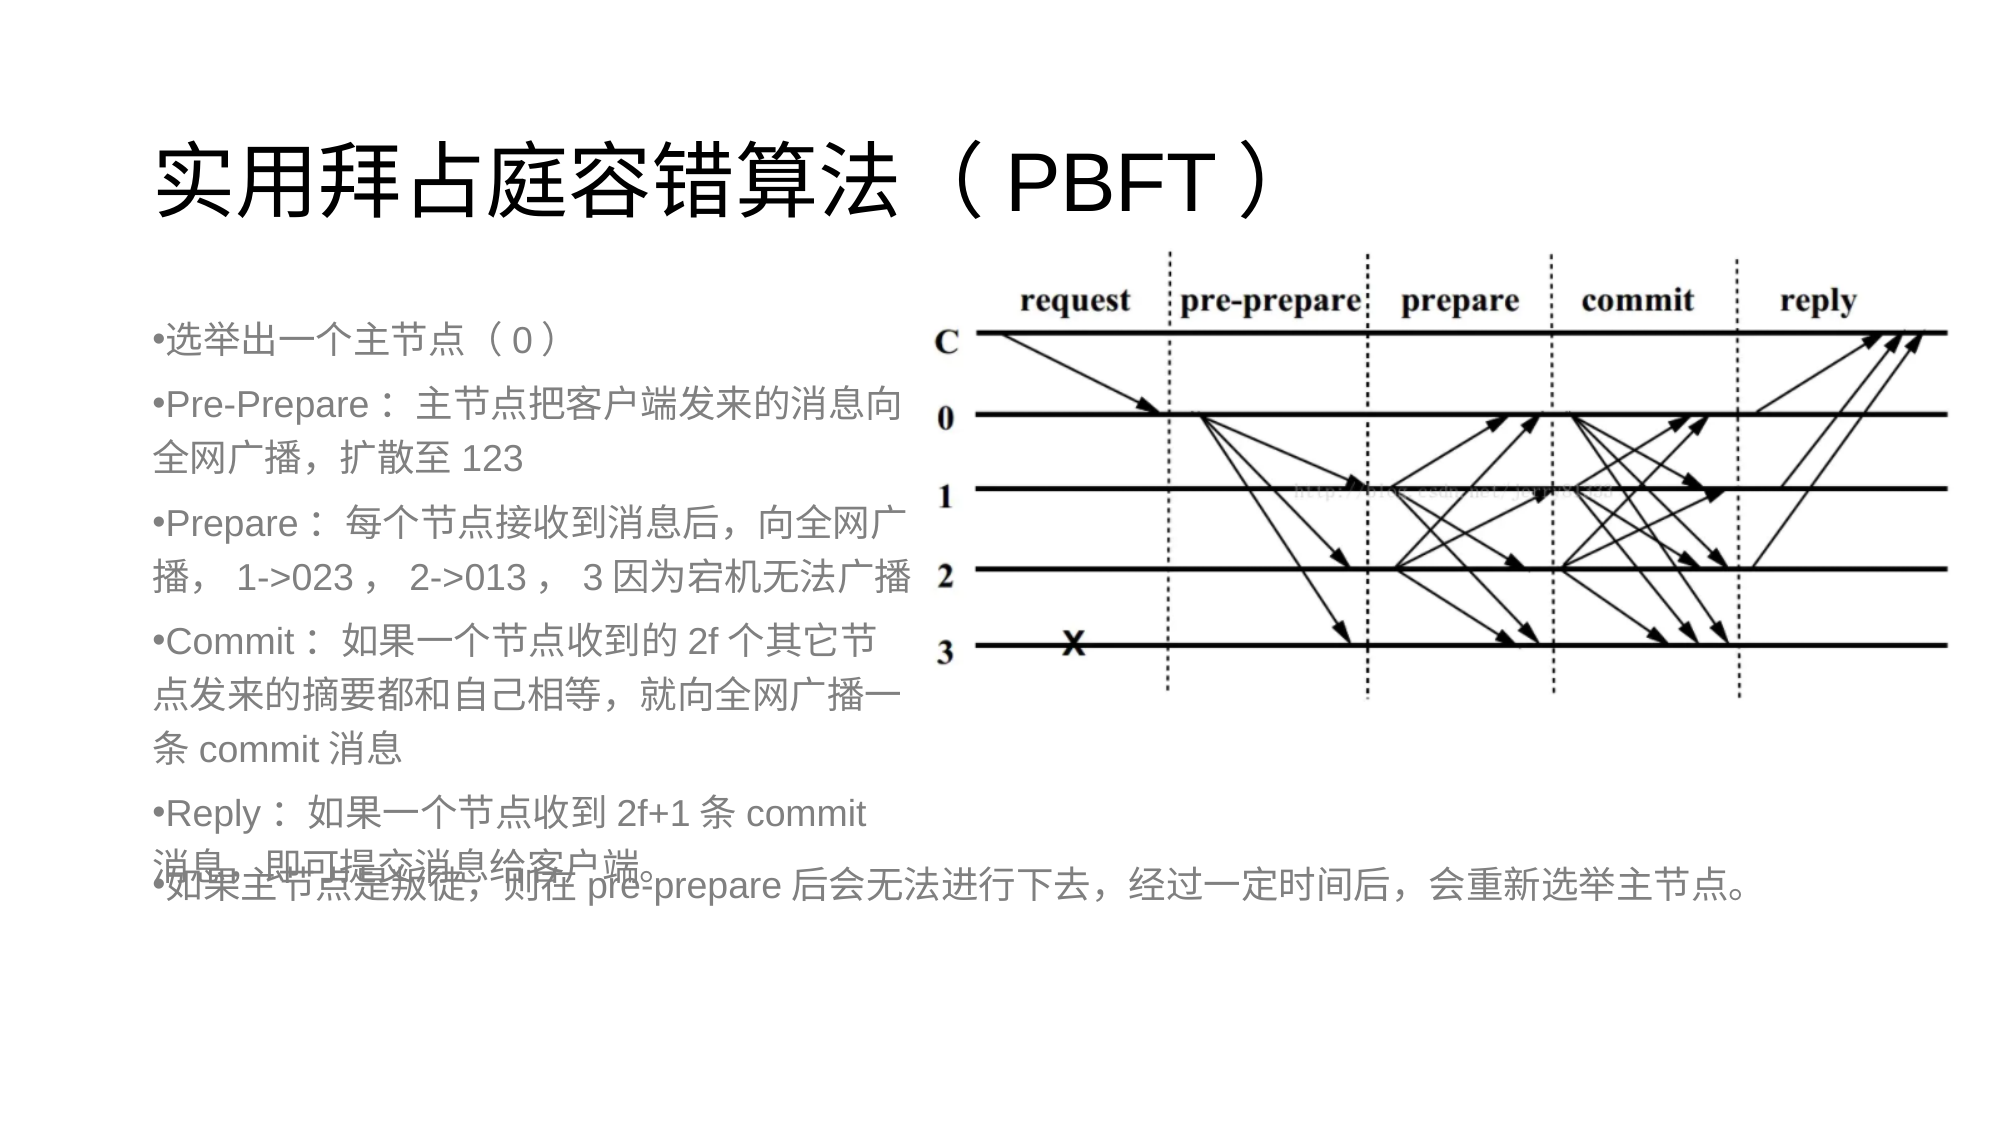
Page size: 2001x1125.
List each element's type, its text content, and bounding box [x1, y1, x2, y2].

picture [911, 248, 1987, 717]
title 实用拜占庭容错算法（PBFT） [137, 59, 1863, 278]
text_box 如果主节点是叛徒，则在pre-prepare后会无法进行下去，经过一定时间后，会重新选举主节点。 [137, 844, 1934, 1036]
list 选举出一个主节点（0） Pre-Prepare：主节点把客户端发来的消息向全网广播，扩散至123 Prepare：每个节点接收到消息后，向全网广播，1->023，2->013，3因为宕机无法广播 Commit：如果一个节点收到的2f个其它节点发来的摘要都和自己相等，就向全网广播一条commit消息 Reply：如果一个节点收到2f+1条commit消息，即可提交消息给客户端。 [137, 299, 929, 844]
